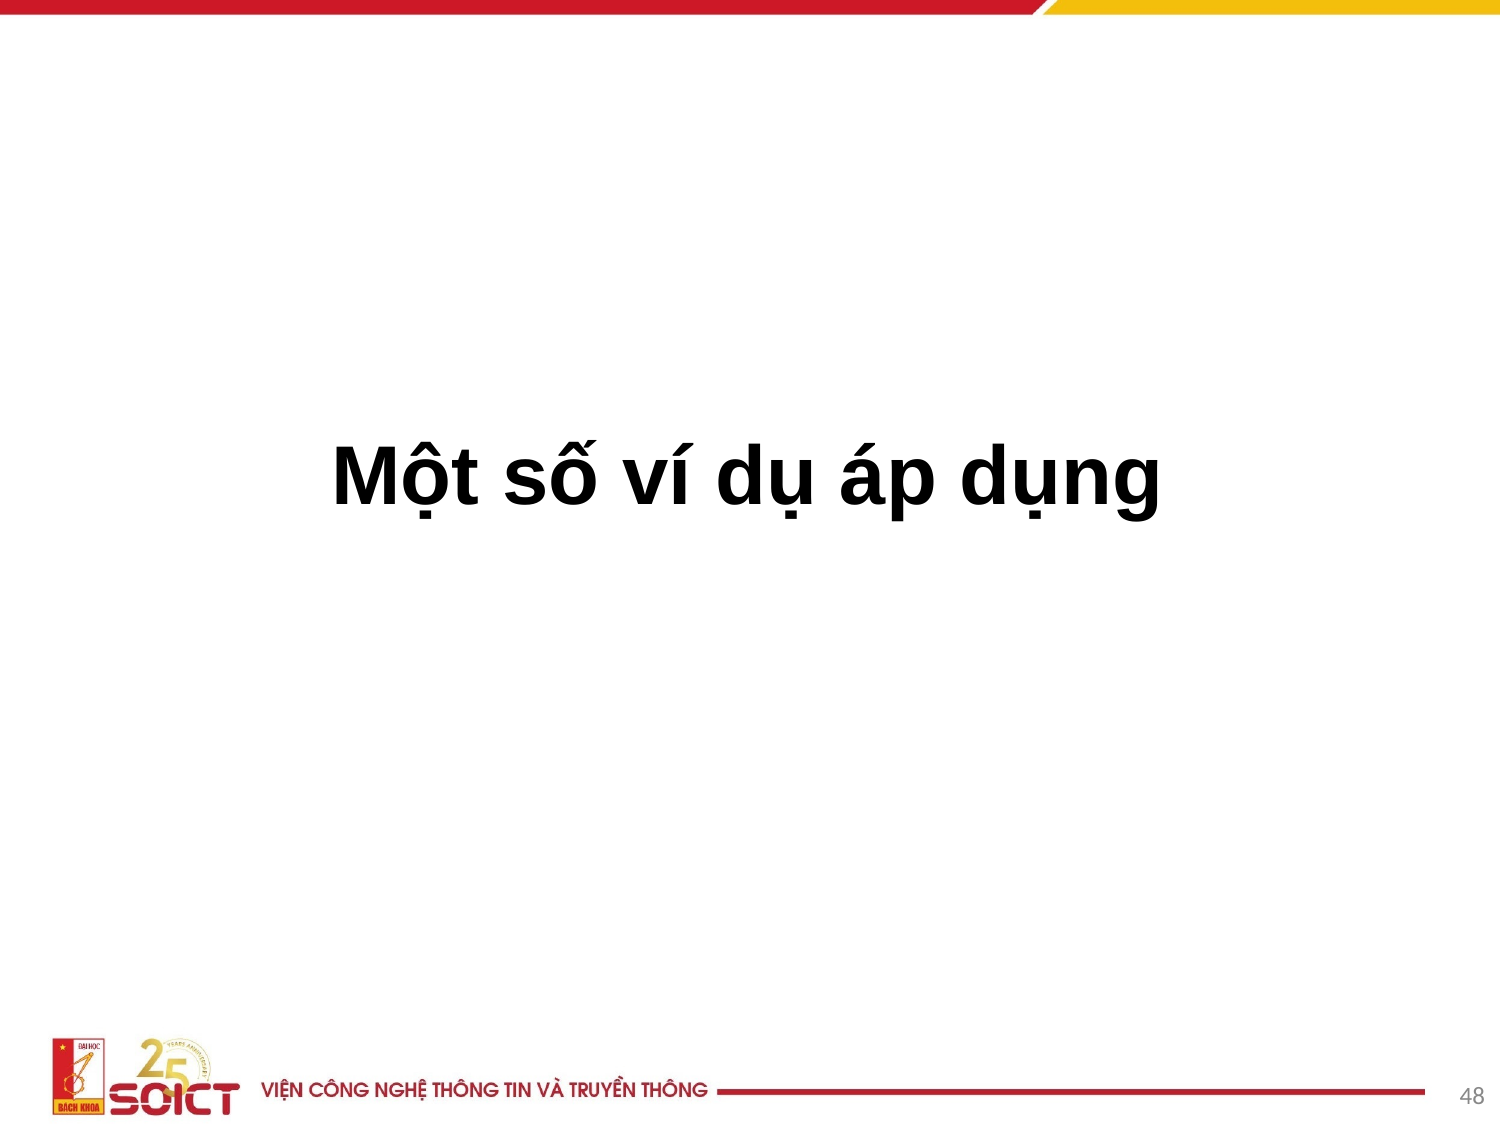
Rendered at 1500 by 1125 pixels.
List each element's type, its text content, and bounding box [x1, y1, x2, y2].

picture [0, 0, 1500, 1125]
title Một số ví dụ áp dụng [27, 340, 1468, 614]
slide_number ‹#› [1316, 1065, 1500, 1125]
